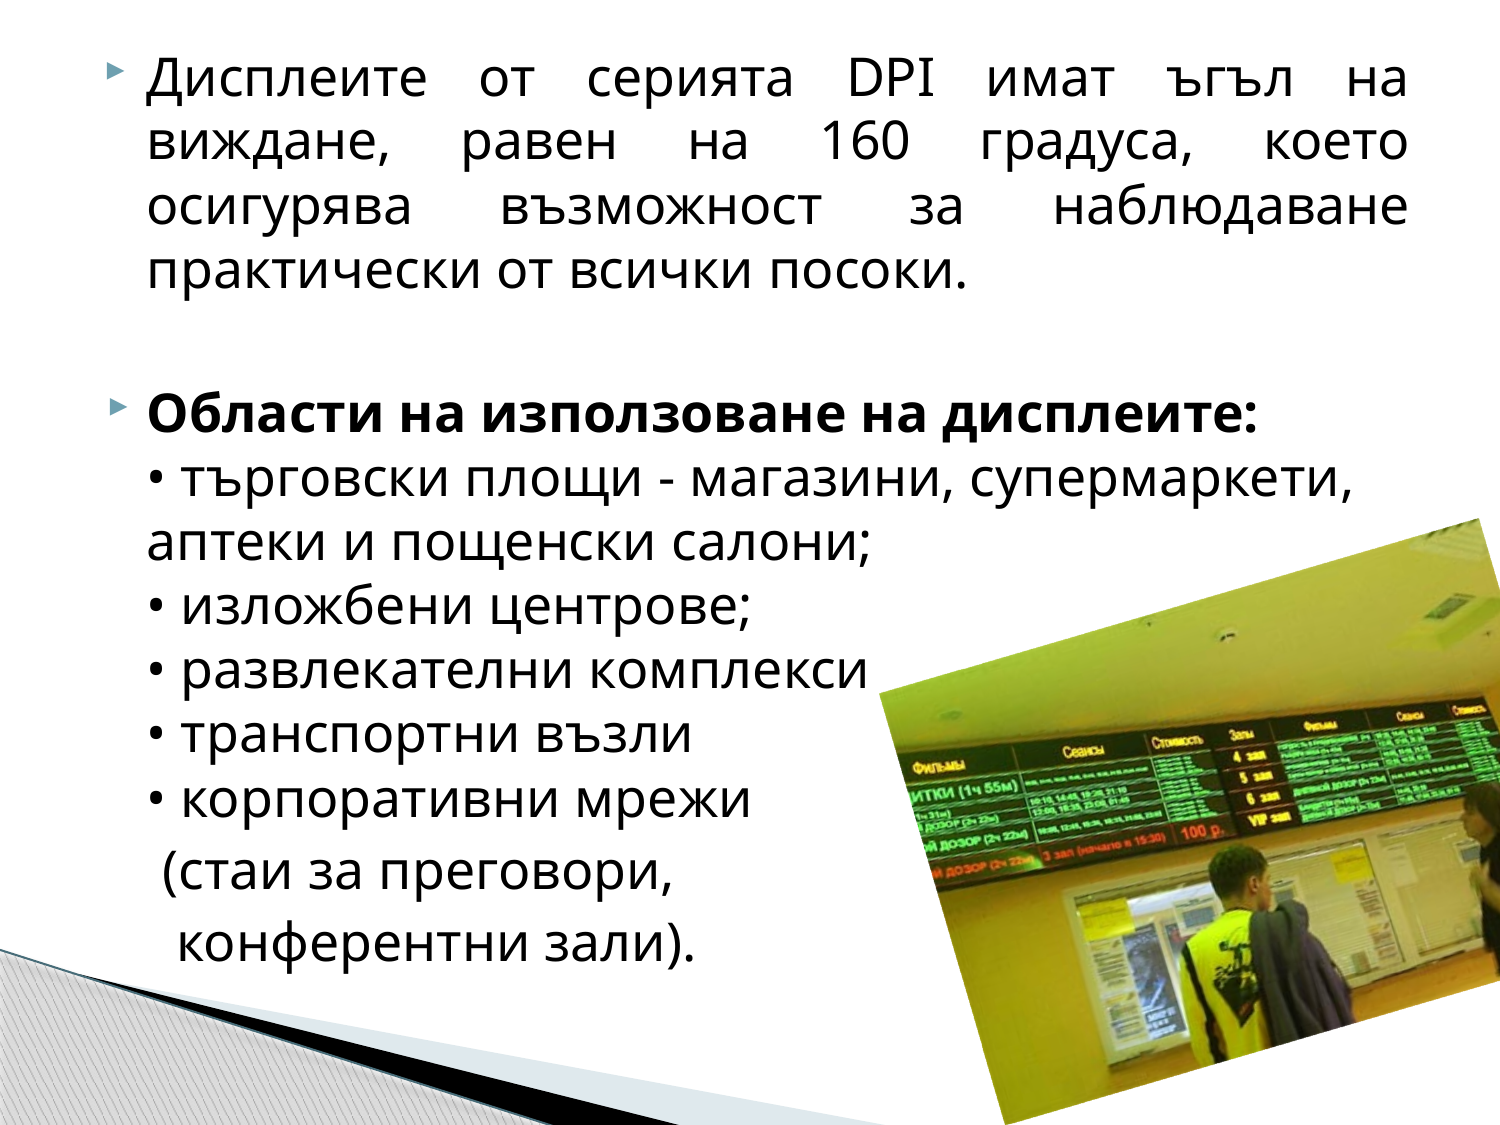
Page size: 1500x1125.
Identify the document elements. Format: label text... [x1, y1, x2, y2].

list Дисплеите от серията DPI имат ъгъл на виждане, равен на 160 градуса, което осигурява възможност за наблюдаване практически от всички посоки. Области на използоване на дисплеите: • търговски площи - магазини, супермаркети, аптеки и пощенски салони; • изложбени центрове; • развлекателни комплекси • транспортни възли • корпоративни мрежи (стаи за преговори, конферентни зали). [75, 35, 1425, 986]
picture [880, 519, 1500, 1125]
